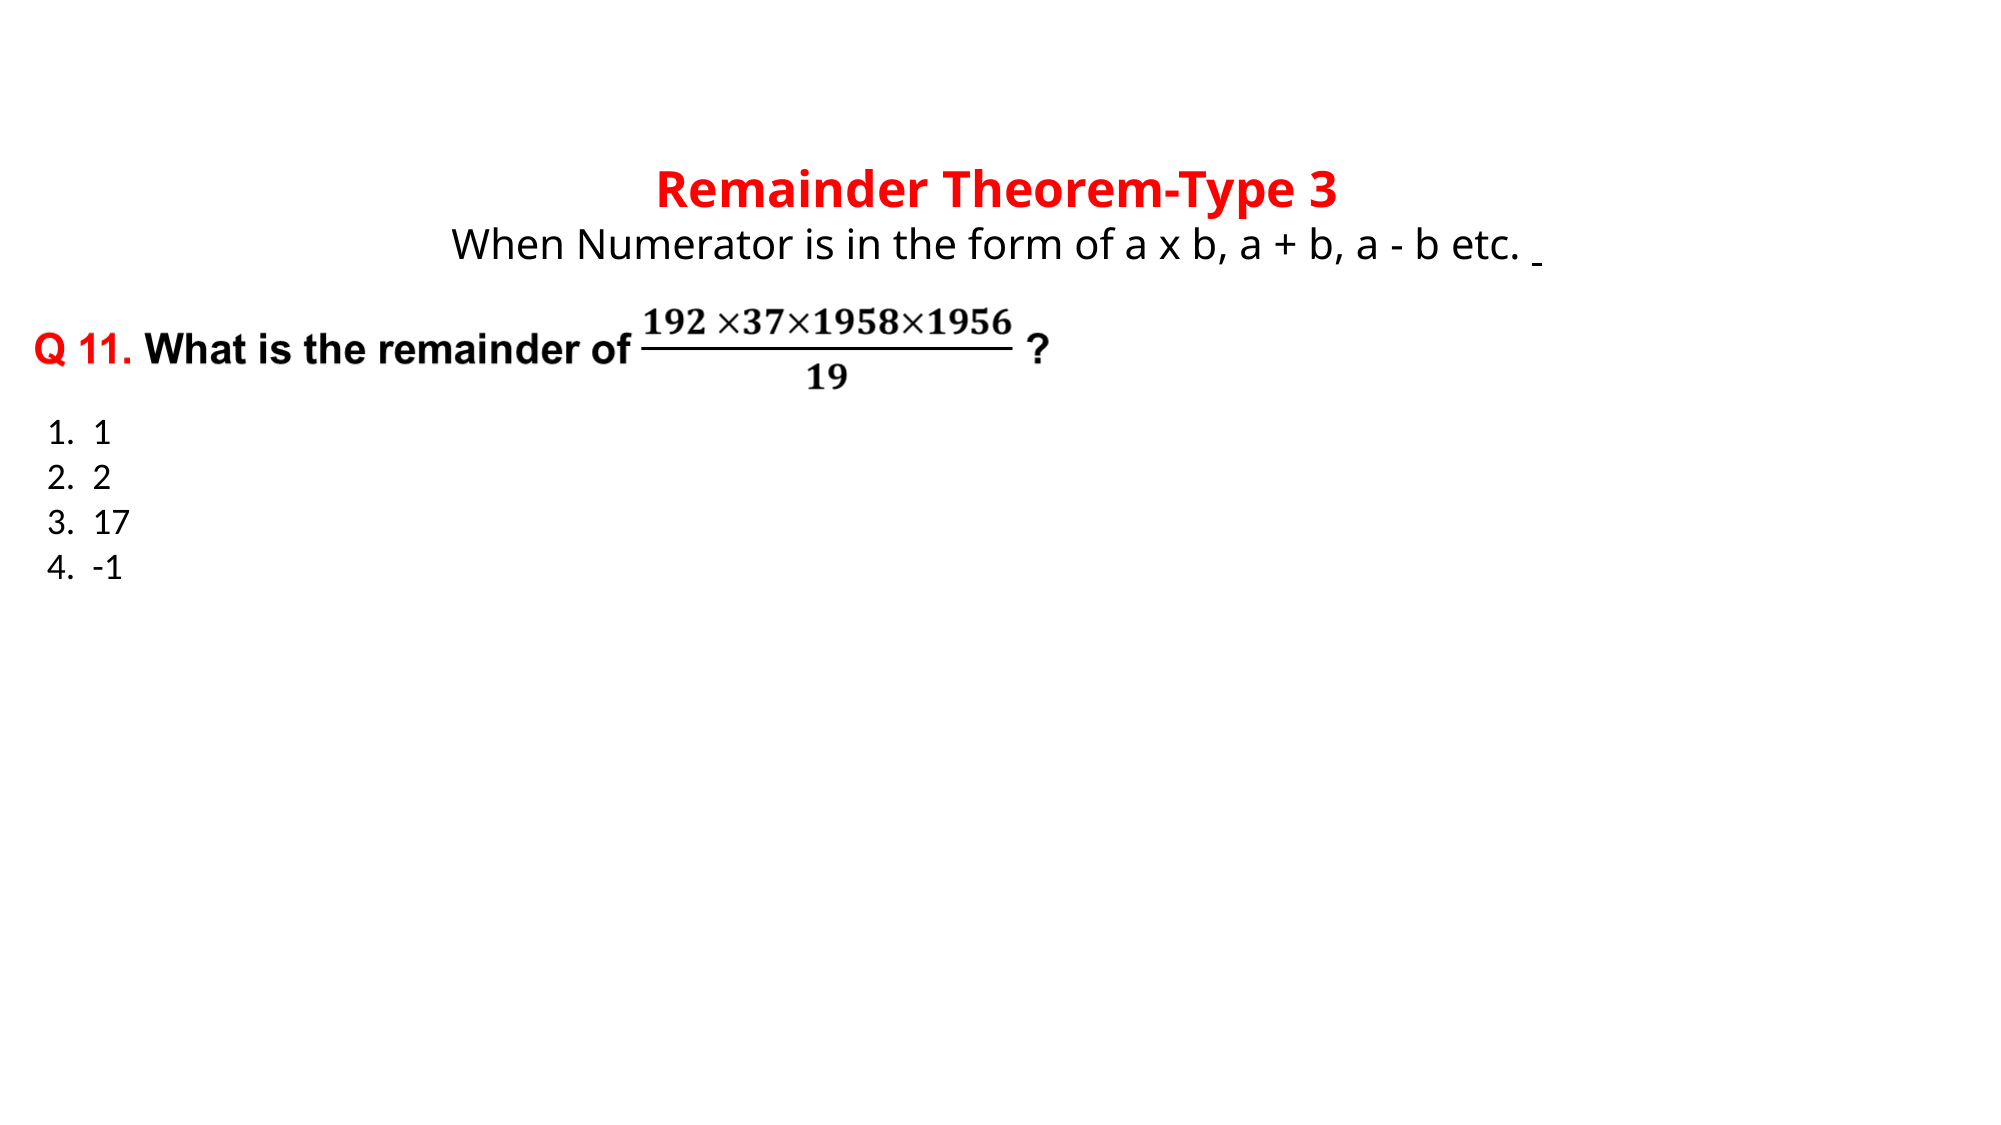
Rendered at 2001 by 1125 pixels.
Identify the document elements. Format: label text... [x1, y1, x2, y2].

text_box 1. 1 2. 2 3. 17 4. -1 [31, 399, 1032, 595]
text_box [18, 293, 2000, 401]
text_box Remainder Theorem-Type 3 When Numerator is in the form of a x b, a + b, a - b etc. [139, 150, 1855, 276]
